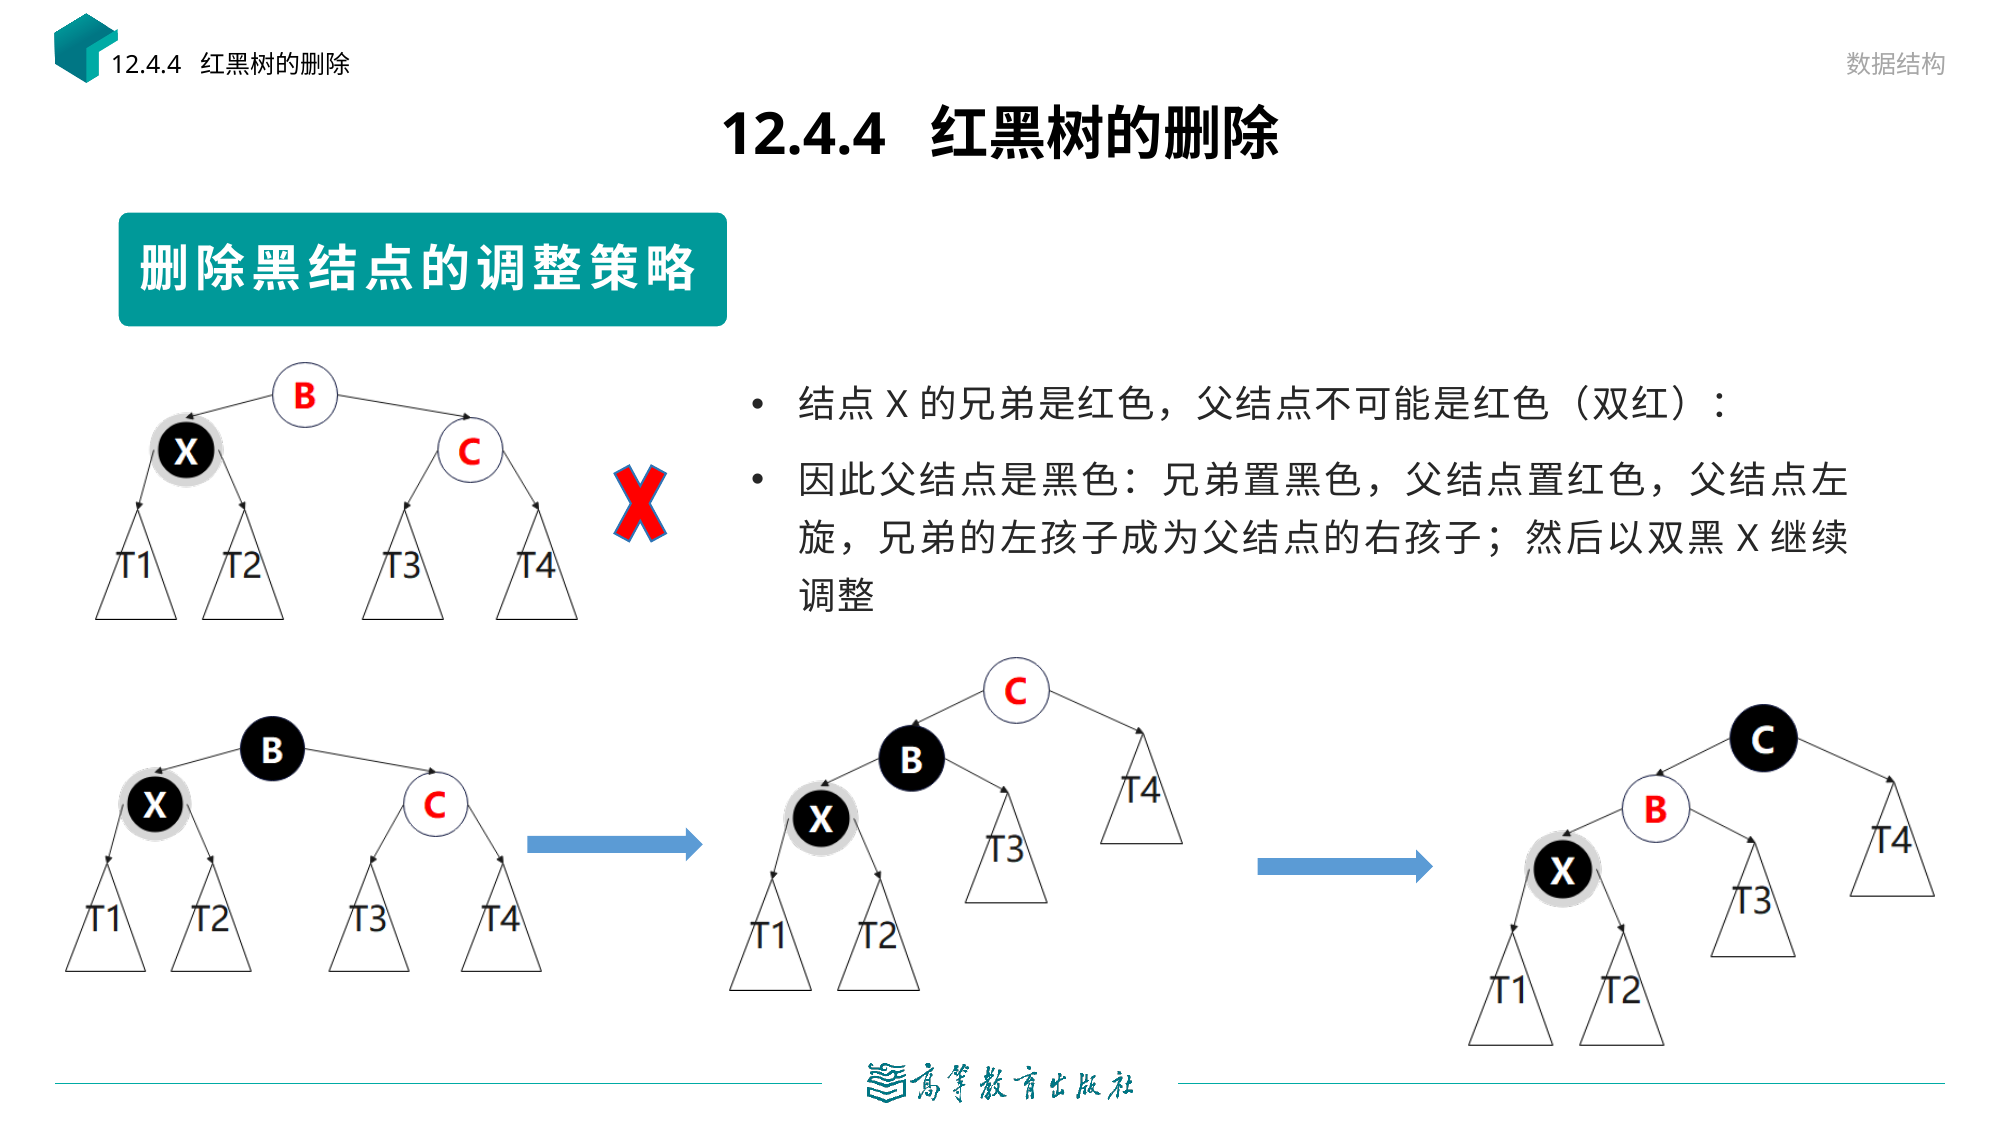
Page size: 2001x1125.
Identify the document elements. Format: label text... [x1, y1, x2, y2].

text_box [613, 464, 668, 543]
picture [65, 716, 543, 973]
text_box [116, 210, 730, 329]
list 数据结构 [1115, 32, 1962, 86]
picture [95, 361, 579, 620]
text_box [1256, 847, 1435, 886]
picture [728, 656, 1183, 991]
title 12.4.4 红黑树的删除 [137, 92, 1863, 178]
picture [867, 1063, 1133, 1103]
subtitle 12.4.4 红黑树的删除 [95, 44, 894, 99]
text_box 结点X的兄弟是红色，父结点不可能是红色（双红）： 因此父结点是黑色：兄弟置黑色，父结点置红色，父结点左旋，兄弟的左孩子成为父结点的右孩子；然后以双黑X继续调整 [739, 361, 1863, 629]
text_box 删除黑结点的调整策略 [127, 212, 724, 341]
text_box [543, 824, 705, 864]
picture [1467, 704, 1935, 1048]
